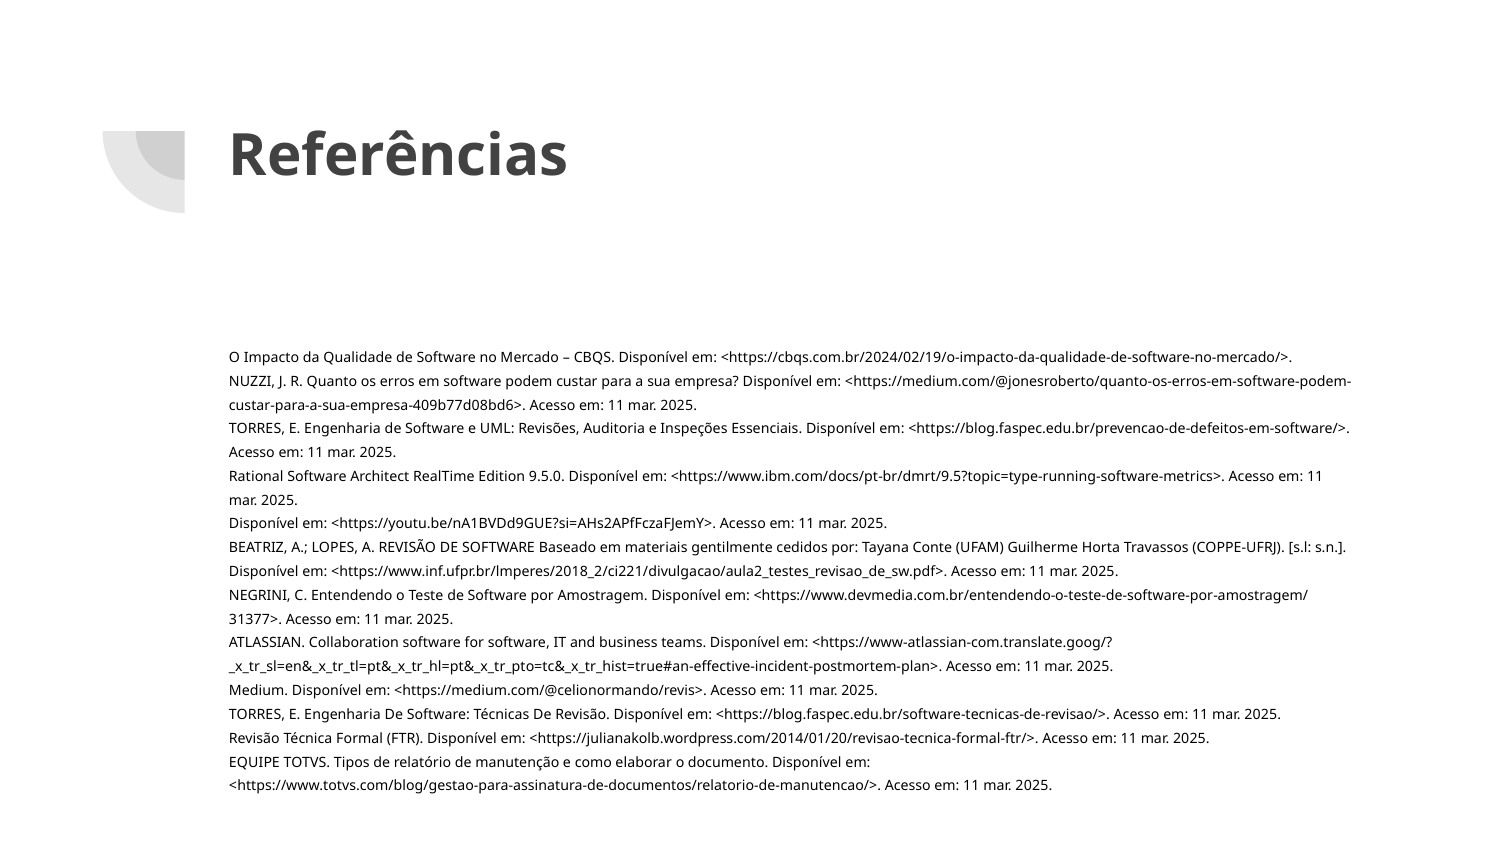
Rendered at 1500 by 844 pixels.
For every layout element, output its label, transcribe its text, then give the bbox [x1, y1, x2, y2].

list O Impacto da Qualidade de Software no Mercado – CBQS. Disponível em: <https://cbqs.com.br/2024/02/19/o-impacto-da-qualidade-de-software-no-mercado/>. NUZZI, J. R. Quanto os erros em software podem custar para a sua empresa? Disponível em: <https://medium.com/@jonesroberto/quanto-os-erros-em-software-podem-custar-para-a-sua-empresa-409b77d08bd6>. Acesso em: 11 mar. 2025. TORRES, E. Engenharia de Software e UML: Revisões, Auditoria e Inspeções Essenciais. Disponível em: <https://blog.faspec.edu.br/prevencao-de-defeitos-em-software/>. Acesso em: 11 mar. 2025. Rational Software Architect RealTime Edition 9.5.0. Disponível em: <https://www.ibm.com/docs/pt-br/dmrt/9.5?topic=type-running-software-metrics>. Acesso em: 11 mar. 2025. Disponível em: <https://youtu.be/nA1BVDd9GUE?si=AHs2APfFczaFJemY>. Acesso em: 11 mar. 2025. BEATRIZ, A.; LOPES, A. REVISÃO DE SOFTWARE Baseado em materiais gentilmente cedidos por: Tayana Conte (UFAM) Guilherme Horta Travassos (COPPE-UFRJ). [s.l: s.n.]. Disponível em: <https://www.inf.ufpr.br/lmperes/2018_2/ci221/divulgacao/aula2_testes_revisao_de_sw.pdf>. Acesso em: 11 mar. 2025. NEGRINI, C. Entendendo o Teste de Software por Amostragem. Disponível em: <https://www.devmedia.com.br/entendendo-o-teste-de-software-por-amostragem/31377>. Acesso em: 11 mar. 2025. ATLASSIAN. Collaboration software for software, IT and business teams. Disponível em: <https://www-atlassian-com.translate.goog/?_x_tr_sl=en&_x_tr_tl=pt&_x_tr_hl=pt&_x_tr_pto=tc&_x_tr_hist=true#an-effective-incident-postmortem-plan>. Acesso em: 11 mar. 2025. Medium. Disponível em: <https://medium.com/@celionormando/revis>. Acesso em: 11 mar. 2025. TORRES, E. Engenharia De Software: Técnicas De Revisão. Disponível em: <https://blog.faspec.edu.br/software-tecnicas-de-revisao/>. Acesso em: 11 mar. 2025. Revisão Técnica Formal (FTR). Disponível em: <https://julianakolb.wordpress.com/2014/01/20/revisao-tecnica-formal-ftr/>. Acesso em: 11 mar. 2025. EQUIPE TOTVS. Tipos de relatório de manutenção e como elaborar o documento. Disponível em: <https://www.totvs.com/blog/gestao-para-assinatura-de-documentos/relatorio-de-manutencao/>. Acesso em: 11 mar. 2025. [213, 326, 1368, 824]
title Referências [213, 98, 1368, 263]
